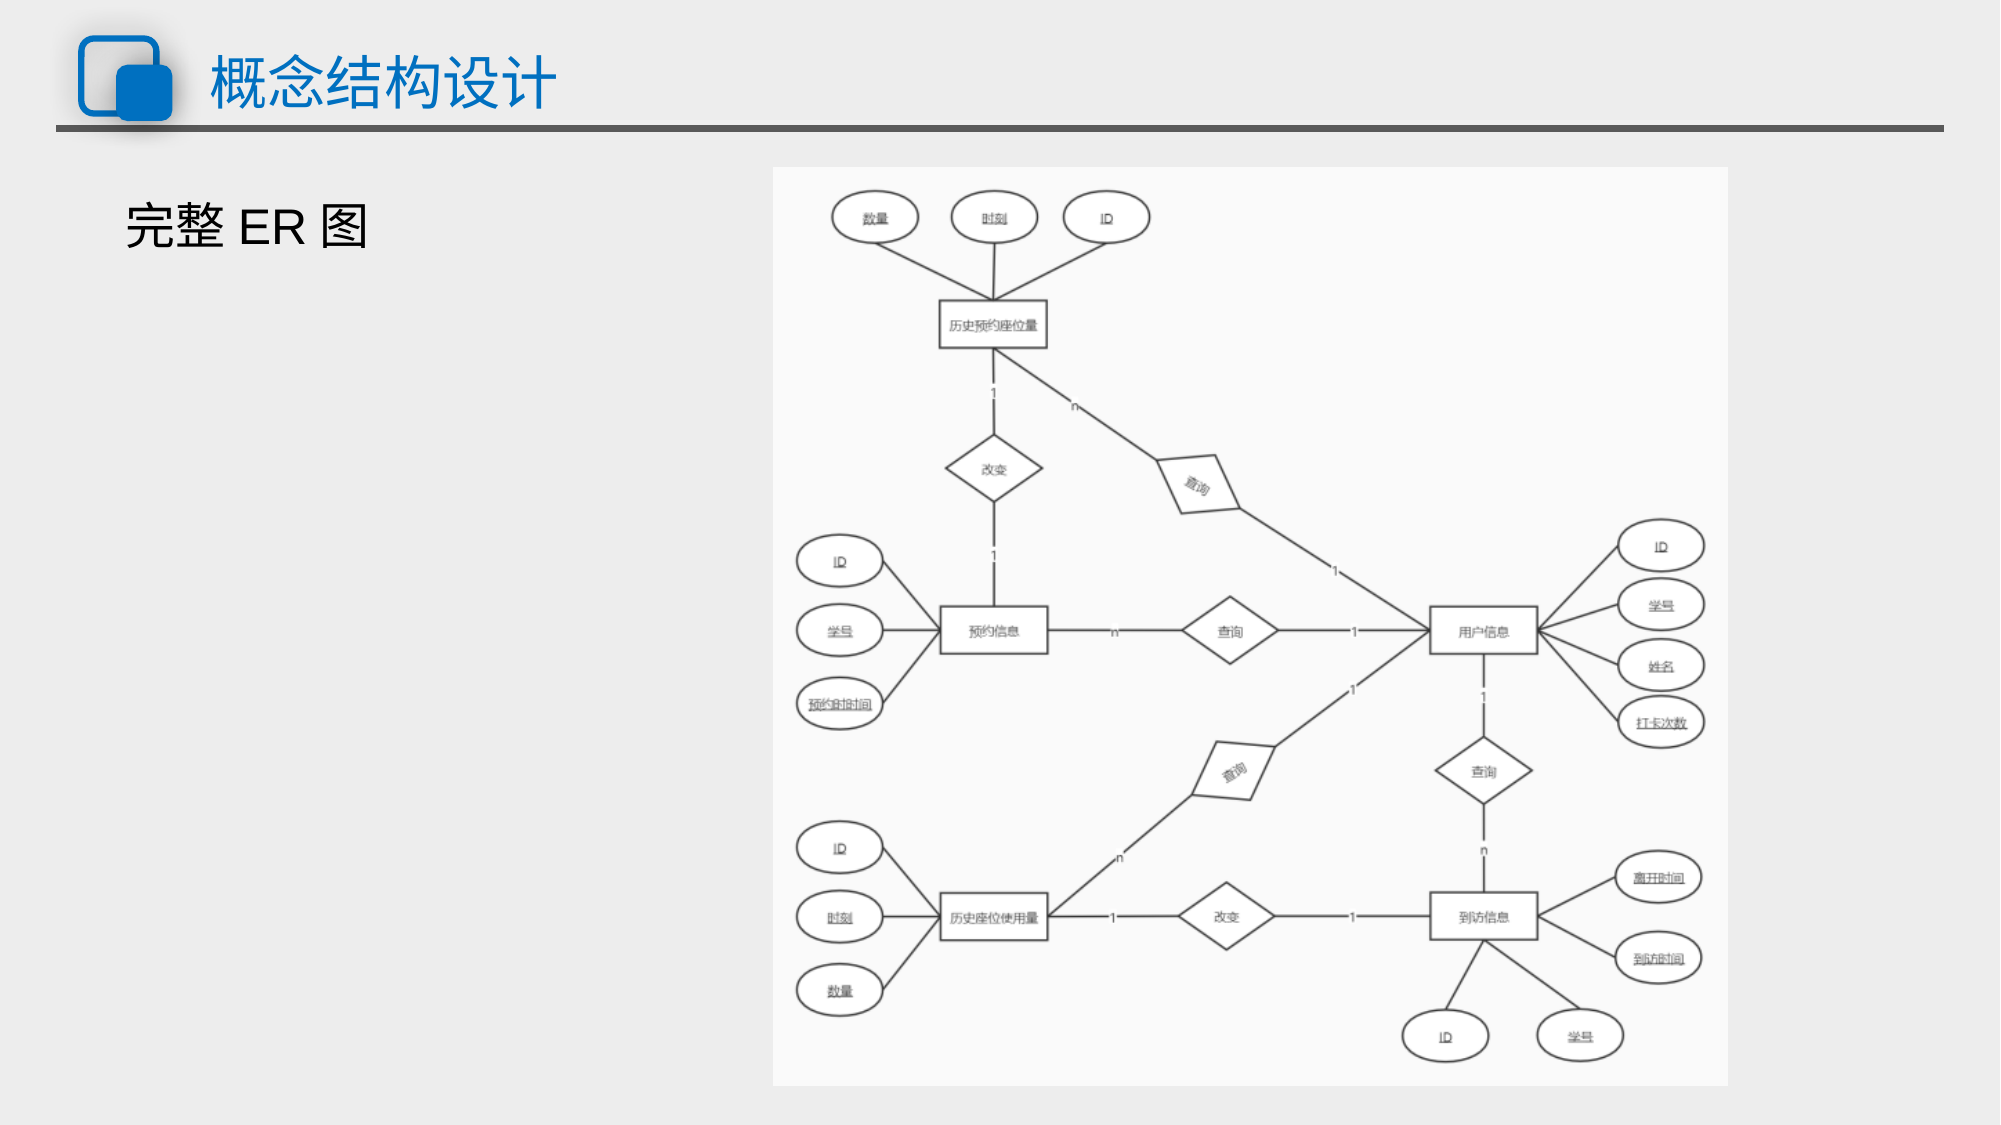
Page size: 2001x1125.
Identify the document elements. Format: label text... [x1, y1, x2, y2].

text_box 完整ER图 [111, 187, 599, 263]
title 概念结构设计 [194, 48, 972, 124]
picture [773, 167, 1728, 1086]
